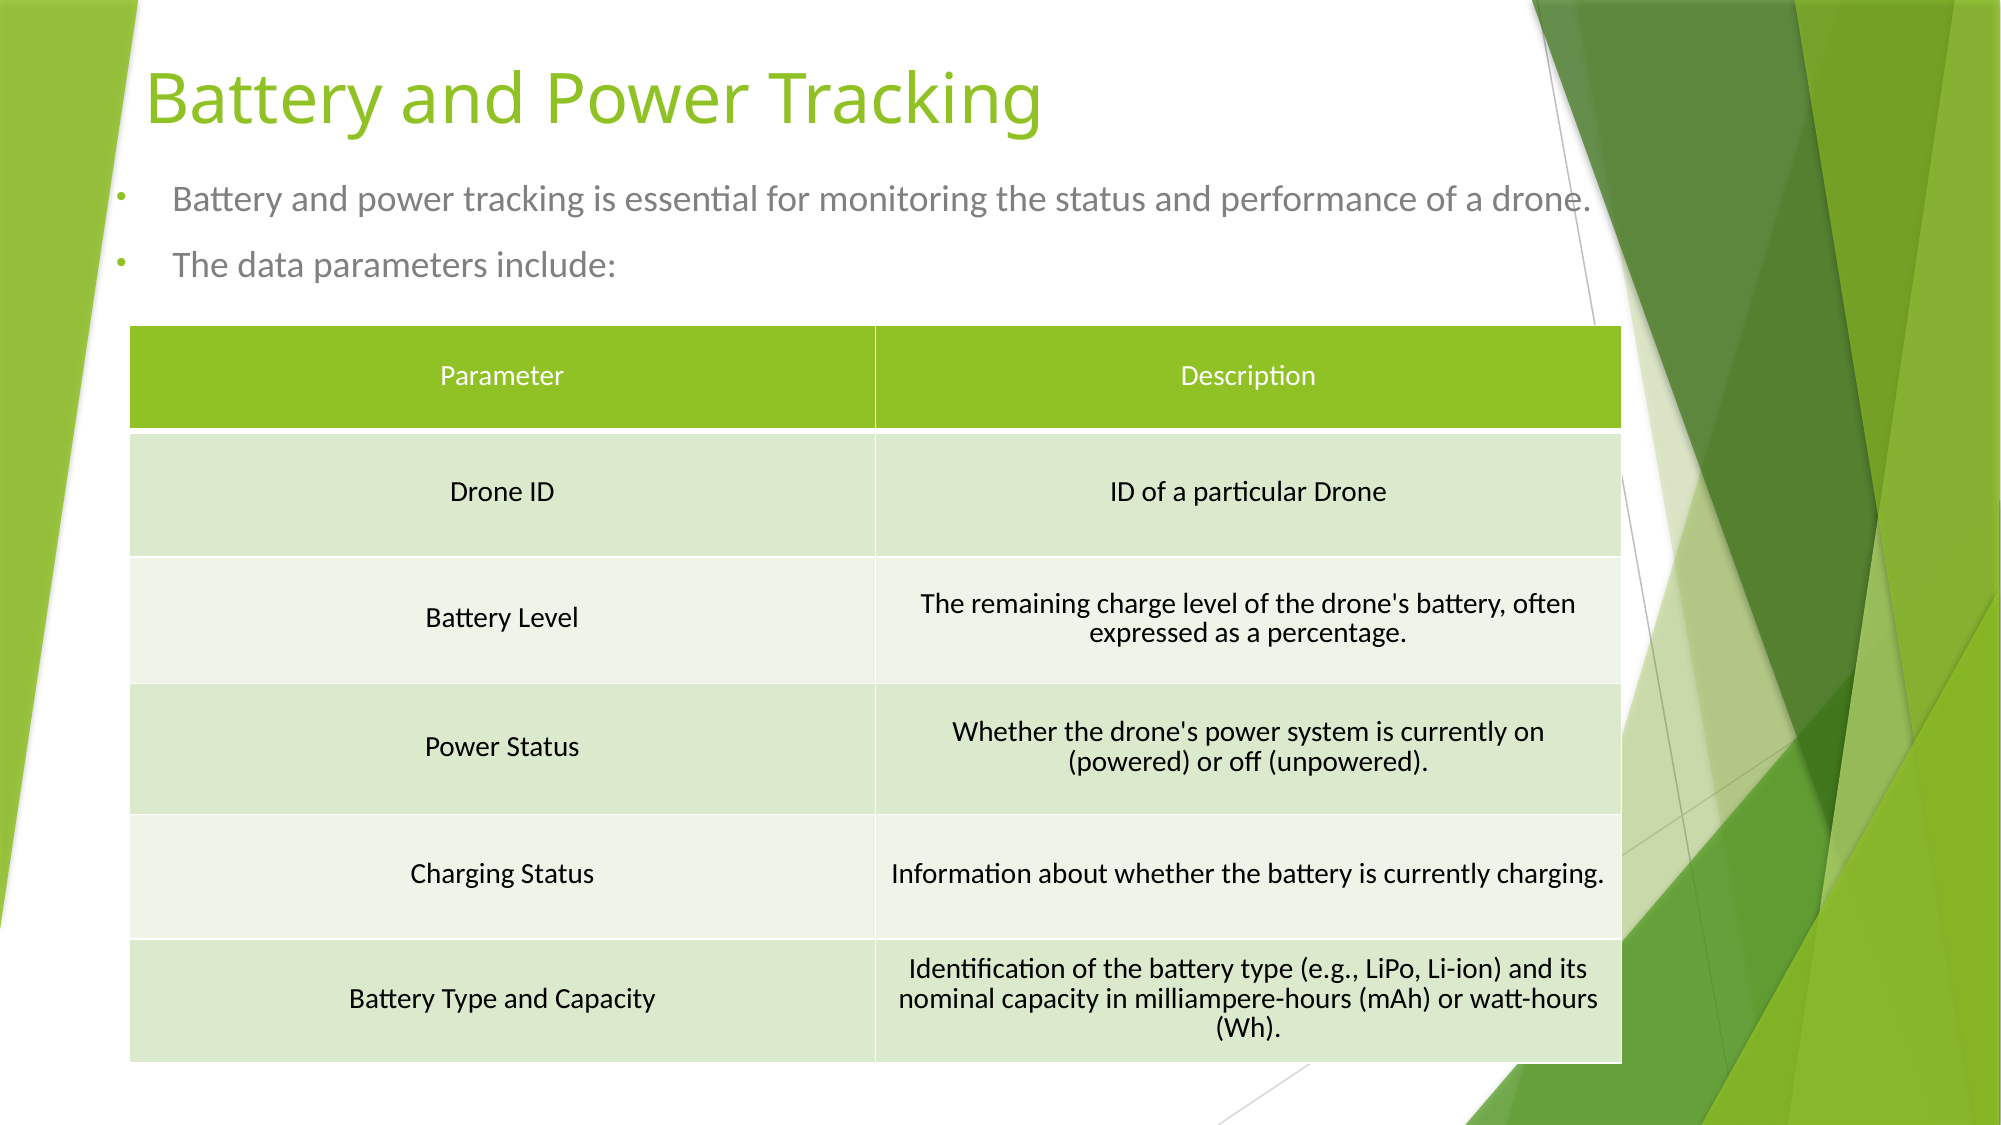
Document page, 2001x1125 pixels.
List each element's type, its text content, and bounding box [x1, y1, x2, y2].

table_cell The remaining charge level of the drone's battery, often expressed as a percentage. [876, 558, 1621, 683]
table_cell Power Status [130, 684, 875, 814]
table_header Description [876, 326, 1621, 428]
title Battery and Power Tracking [129, 45, 1488, 145]
table_cell Drone ID [130, 434, 875, 556]
table_cell ID of a particular Drone [876, 434, 1621, 556]
table_cell Battery Level [130, 558, 875, 683]
table_cell Information about whether the battery is currently charging. [876, 815, 1621, 938]
table_cell Battery Type and Capacity [130, 940, 875, 1062]
table_header Parameter [130, 326, 875, 428]
table_cell Identification of the battery type (e.g., LiPo, Li-ion) and its nominal capacity in milliampere-hours (mAh) or watt-hours (Wh). [876, 940, 1621, 1062]
table_cell Charging Status [130, 815, 875, 938]
table_cell Whether the drone's power system is currently on (powered) or off (unpowered). [876, 684, 1621, 814]
subtitle Battery and power tracking is essential for monitoring the status and performance of a drone. The data parameters include: [101, 166, 2000, 586]
